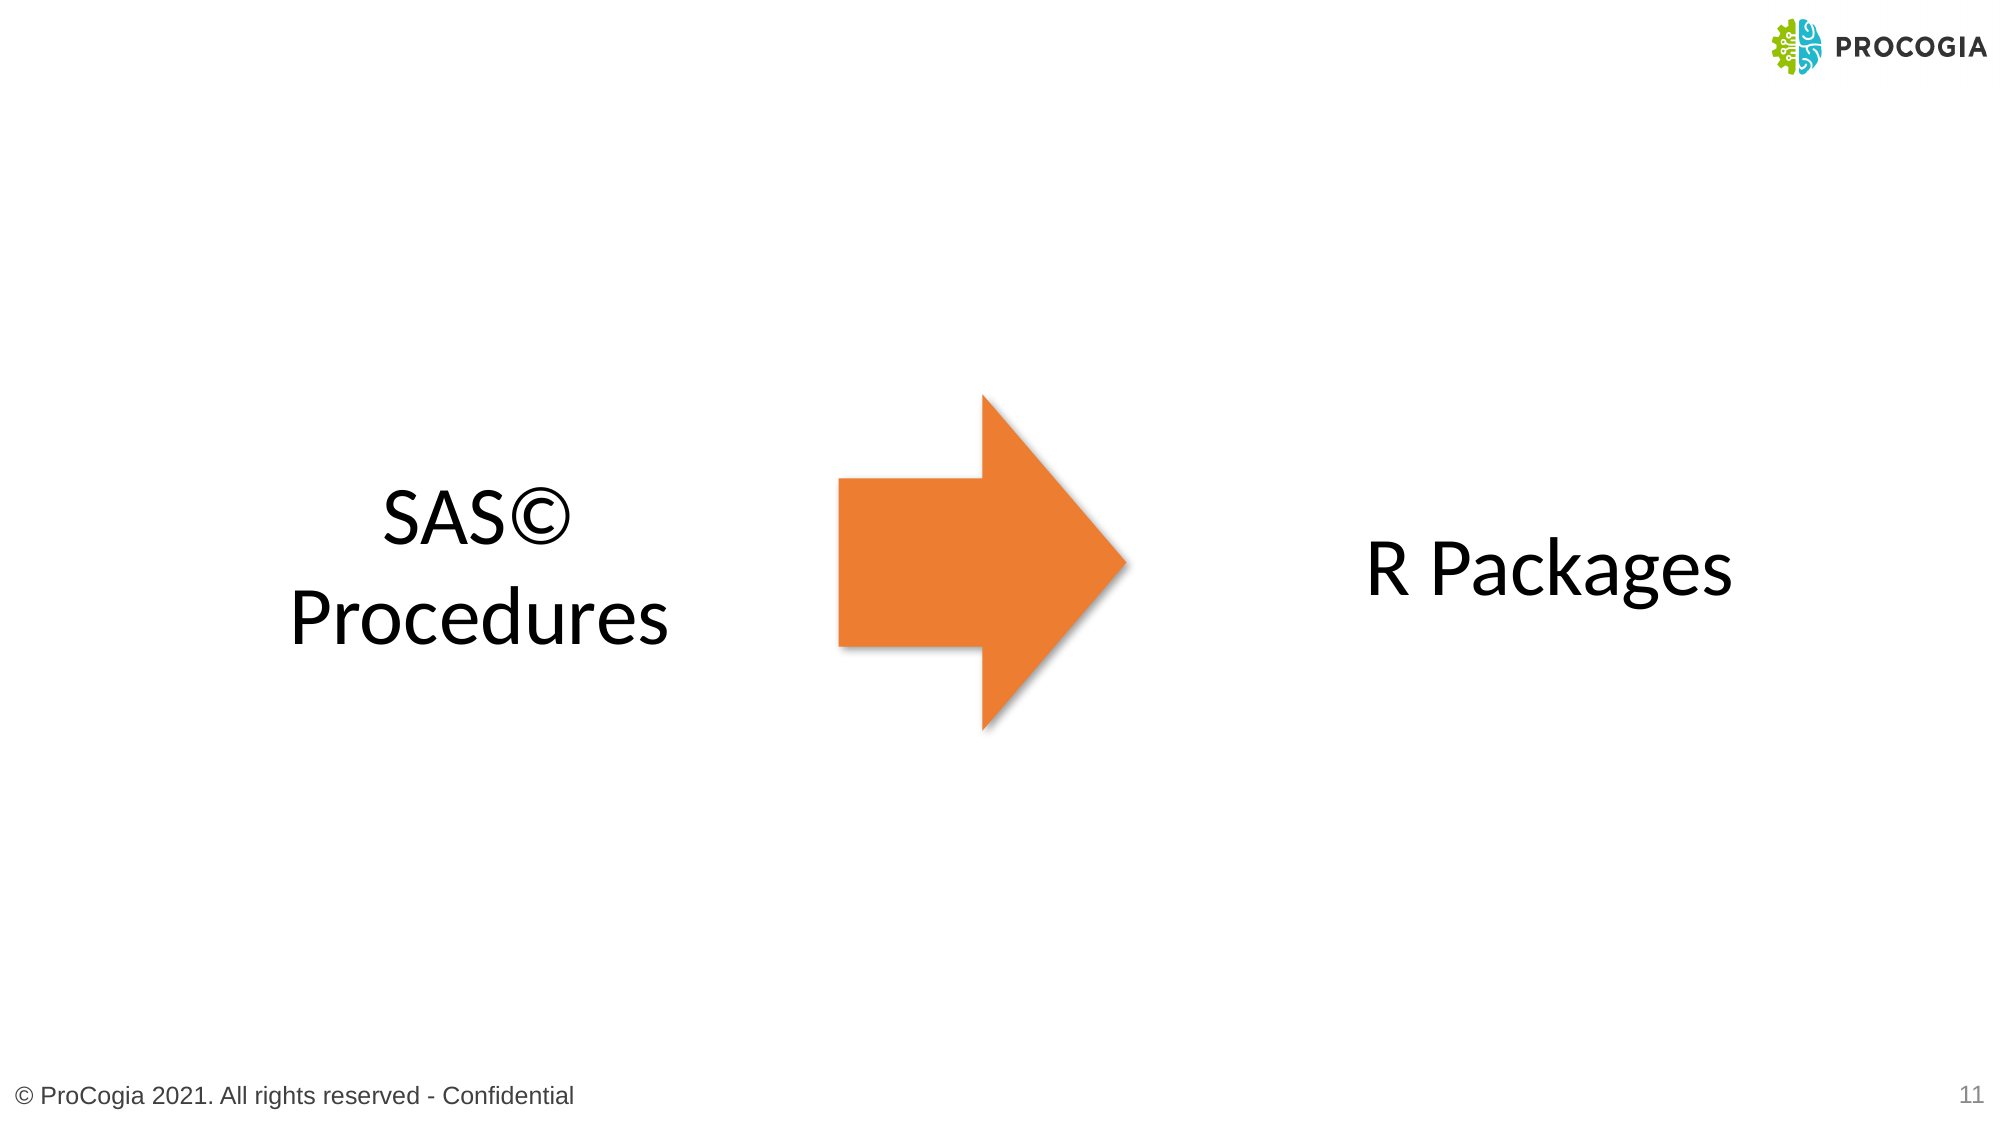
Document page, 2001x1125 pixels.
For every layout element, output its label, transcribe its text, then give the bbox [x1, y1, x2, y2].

text_box SAS© Procedures [242, 453, 718, 669]
text_box R Packages [1350, 504, 1750, 620]
picture [1762, 0, 2000, 87]
text_box [836, 390, 1129, 735]
slide_number 11 [1550, 1063, 2000, 1123]
